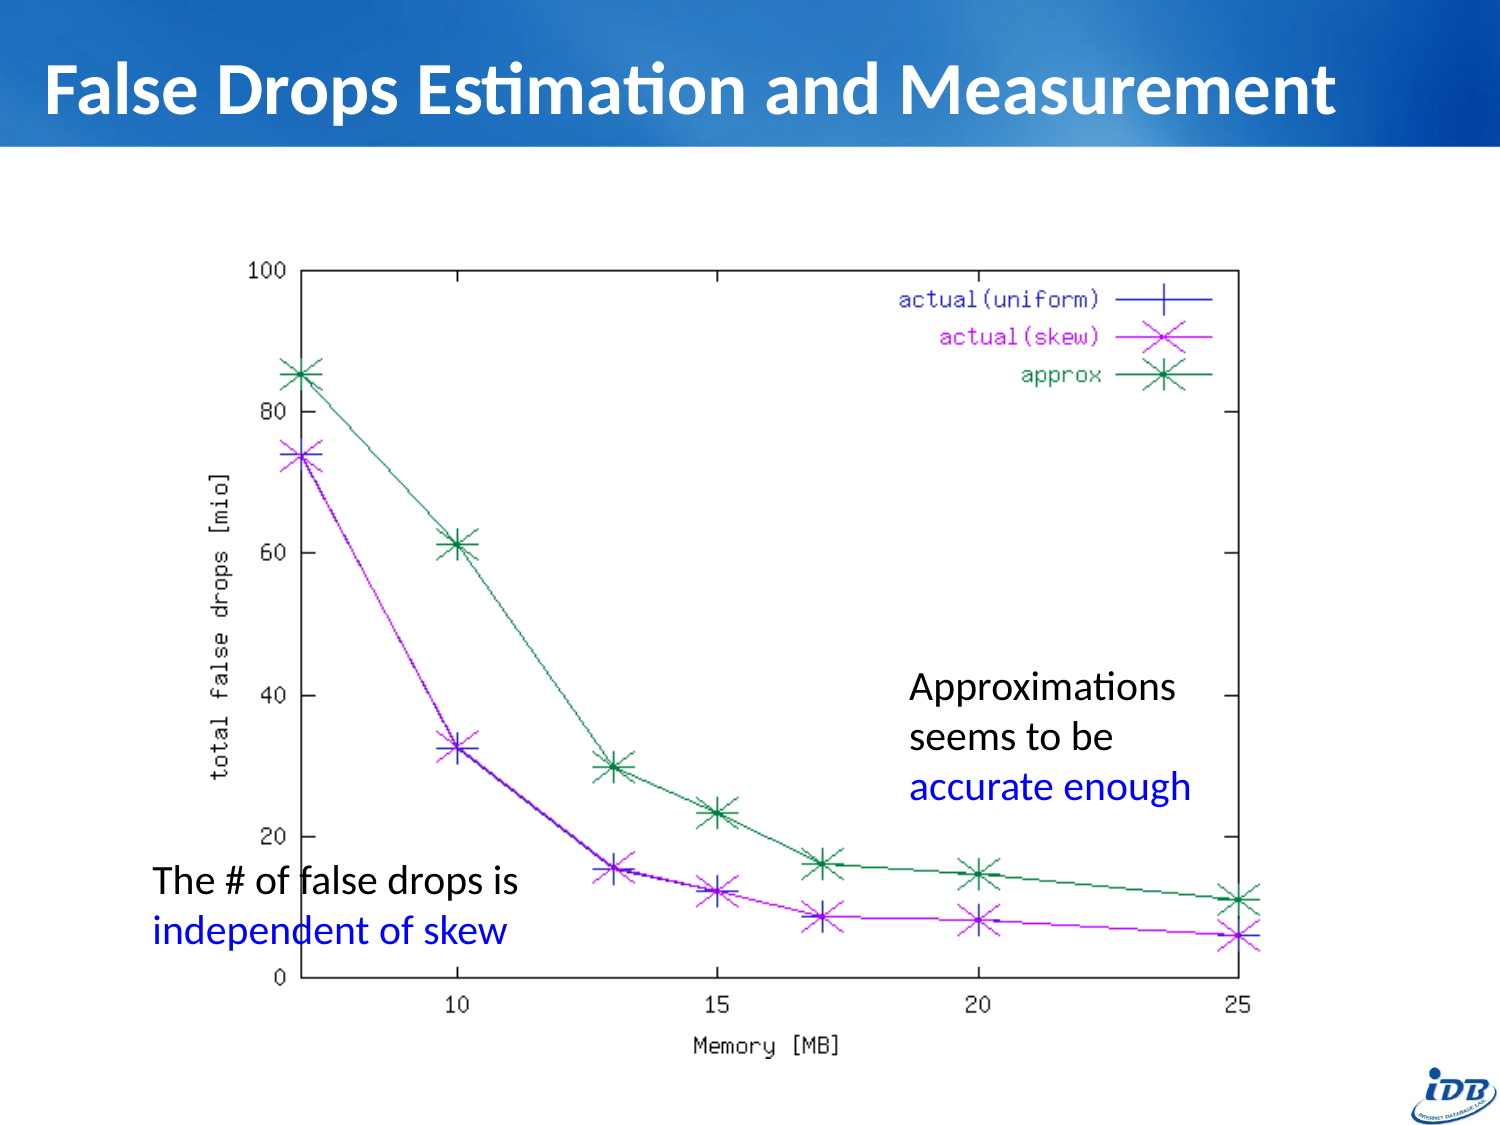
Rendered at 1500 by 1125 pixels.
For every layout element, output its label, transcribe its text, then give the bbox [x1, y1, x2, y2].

picture [0, 0, 1500, 1125]
title False Drops Estimation and Measurement [29, 19, 1471, 149]
text_box The # of false drops is independent of skew [137, 845, 186, 961]
